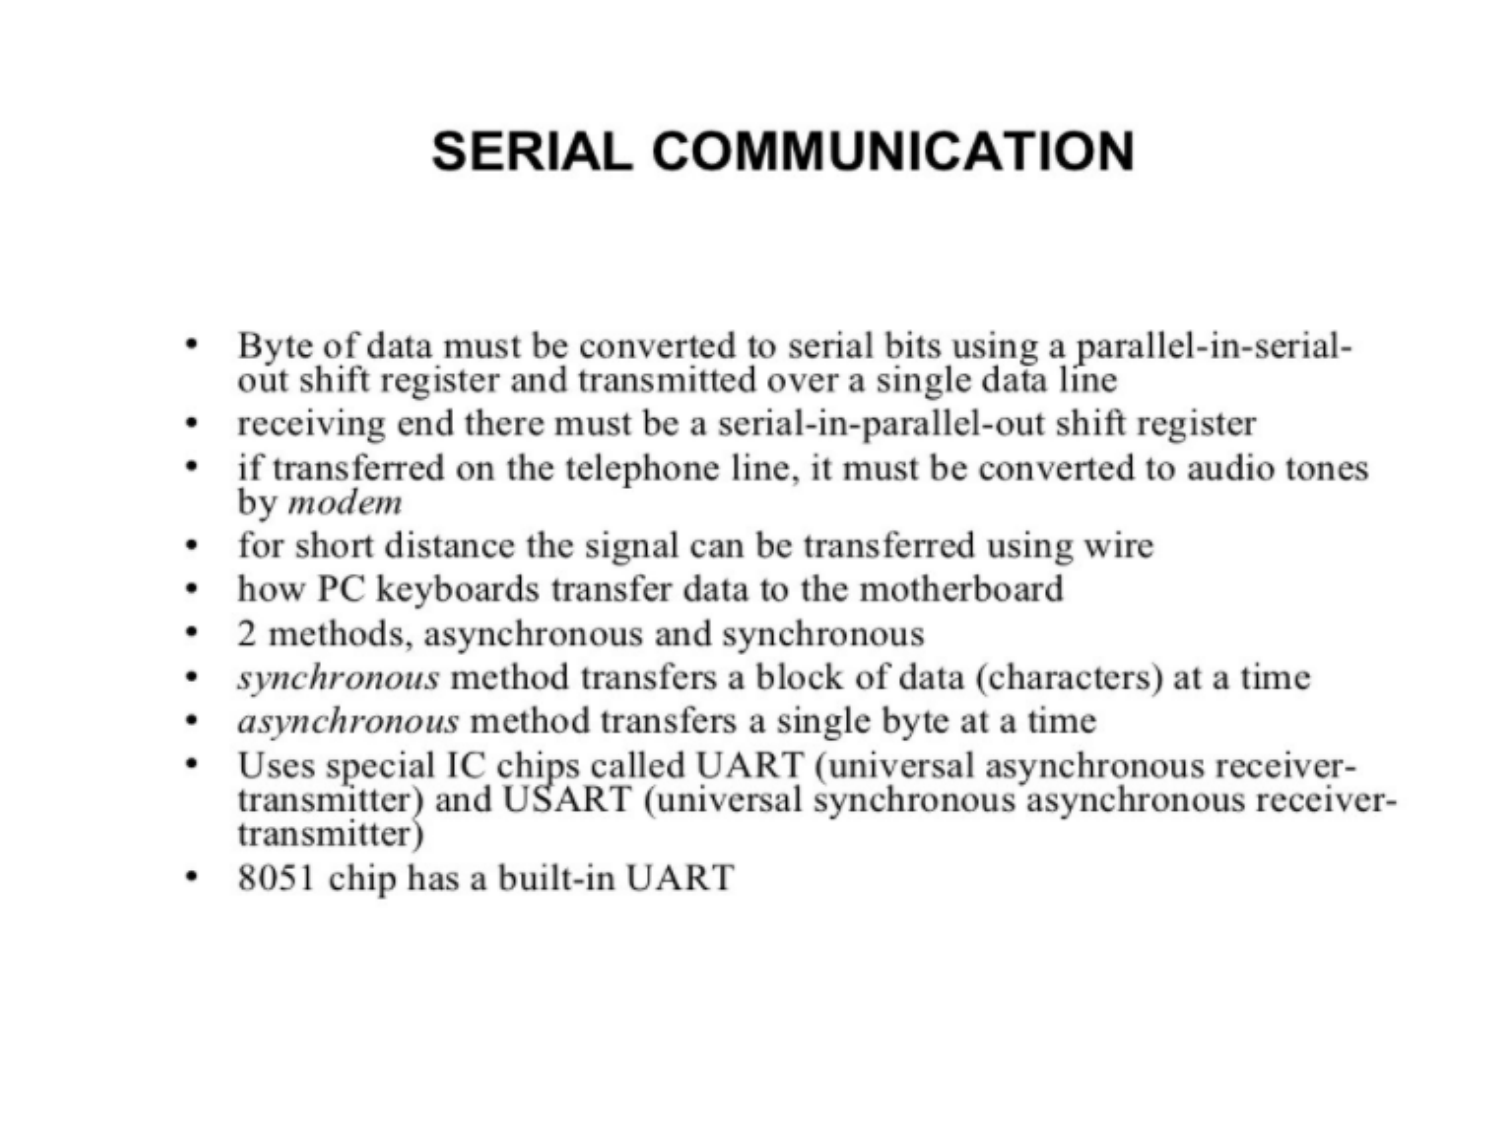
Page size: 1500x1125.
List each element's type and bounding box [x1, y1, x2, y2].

picture [112, 99, 1451, 913]
